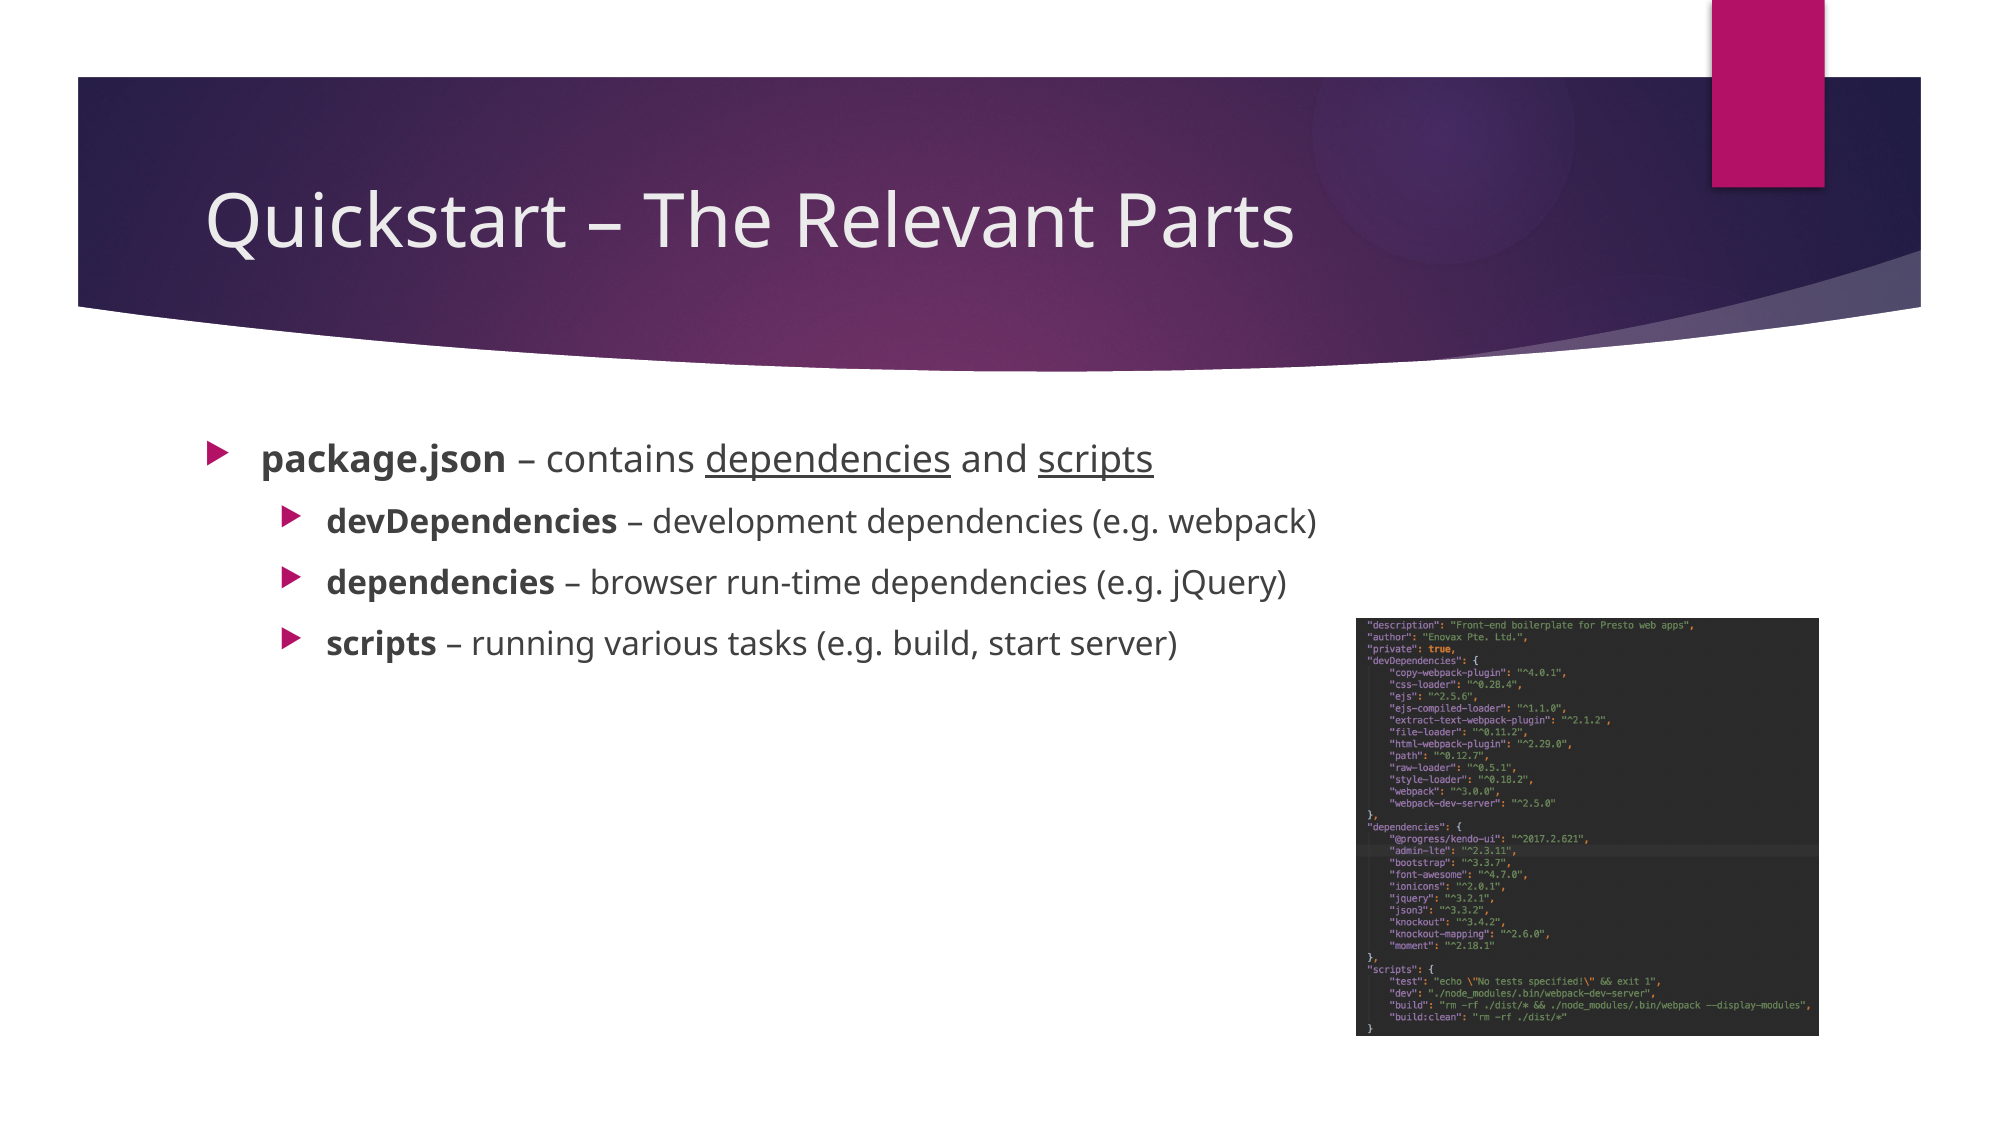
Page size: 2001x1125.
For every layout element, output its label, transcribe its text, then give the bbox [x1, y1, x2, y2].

title Quickstart – The Relevant Parts [189, 159, 1627, 276]
list package.json – contains dependencies and scripts devDependencies – development dependencies (e.g. webpack) dependencies – browser run-time dependencies (e.g. jQuery) scripts – running various tasks (e.g. build, start server) [189, 427, 1638, 988]
picture [1356, 618, 1819, 1036]
